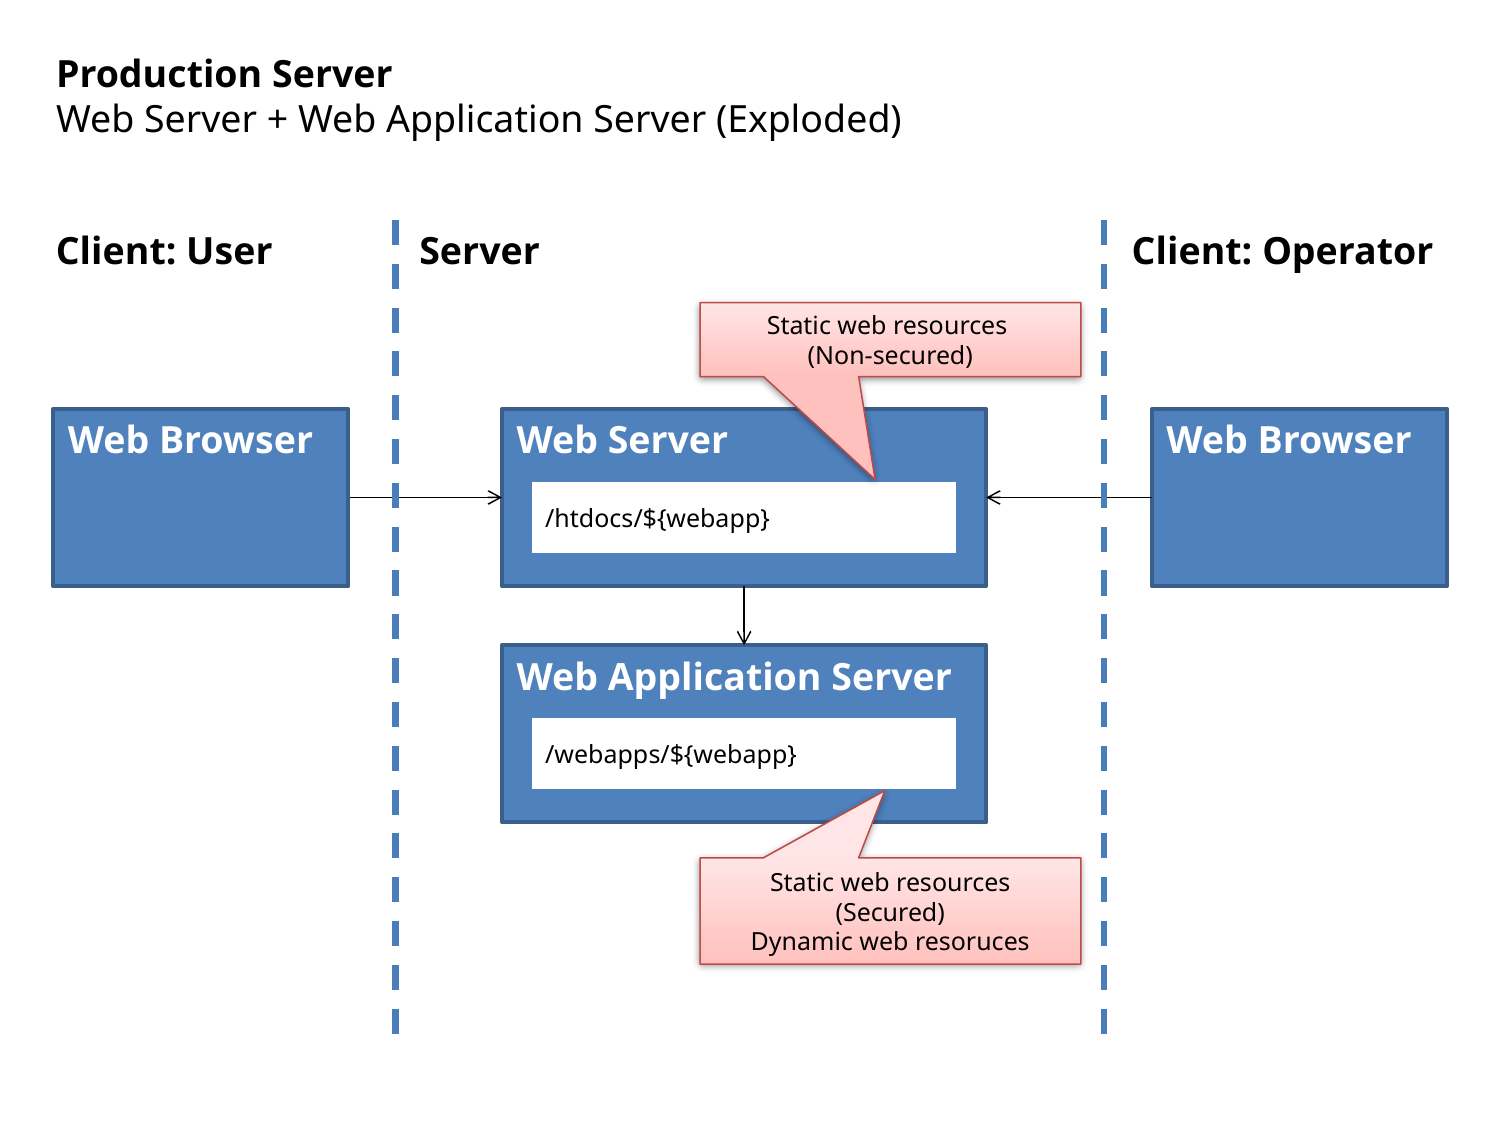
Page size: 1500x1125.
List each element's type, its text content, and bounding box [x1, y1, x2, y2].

text_box Client: User [40, 219, 288, 280]
text_box Web Server [500, 407, 988, 588]
text_box /webapps/${webapp} [528, 714, 960, 793]
text_box Server [404, 219, 555, 280]
text_box Web Browser [1150, 407, 1449, 588]
text_box Static web resources (Secured) Dynamic web resoruces [699, 790, 1082, 965]
text_box Web Application Server [500, 643, 988, 824]
text_box Static web resources (Non-secured) [699, 301, 1082, 481]
text_box /htdocs/${webapp} [528, 478, 960, 557]
text_box Client: Operator [1116, 219, 1449, 280]
text_box Web Browser [51, 407, 350, 588]
text_box Production Server Web Server + Web Application Server (Exploded) [41, 42, 918, 148]
